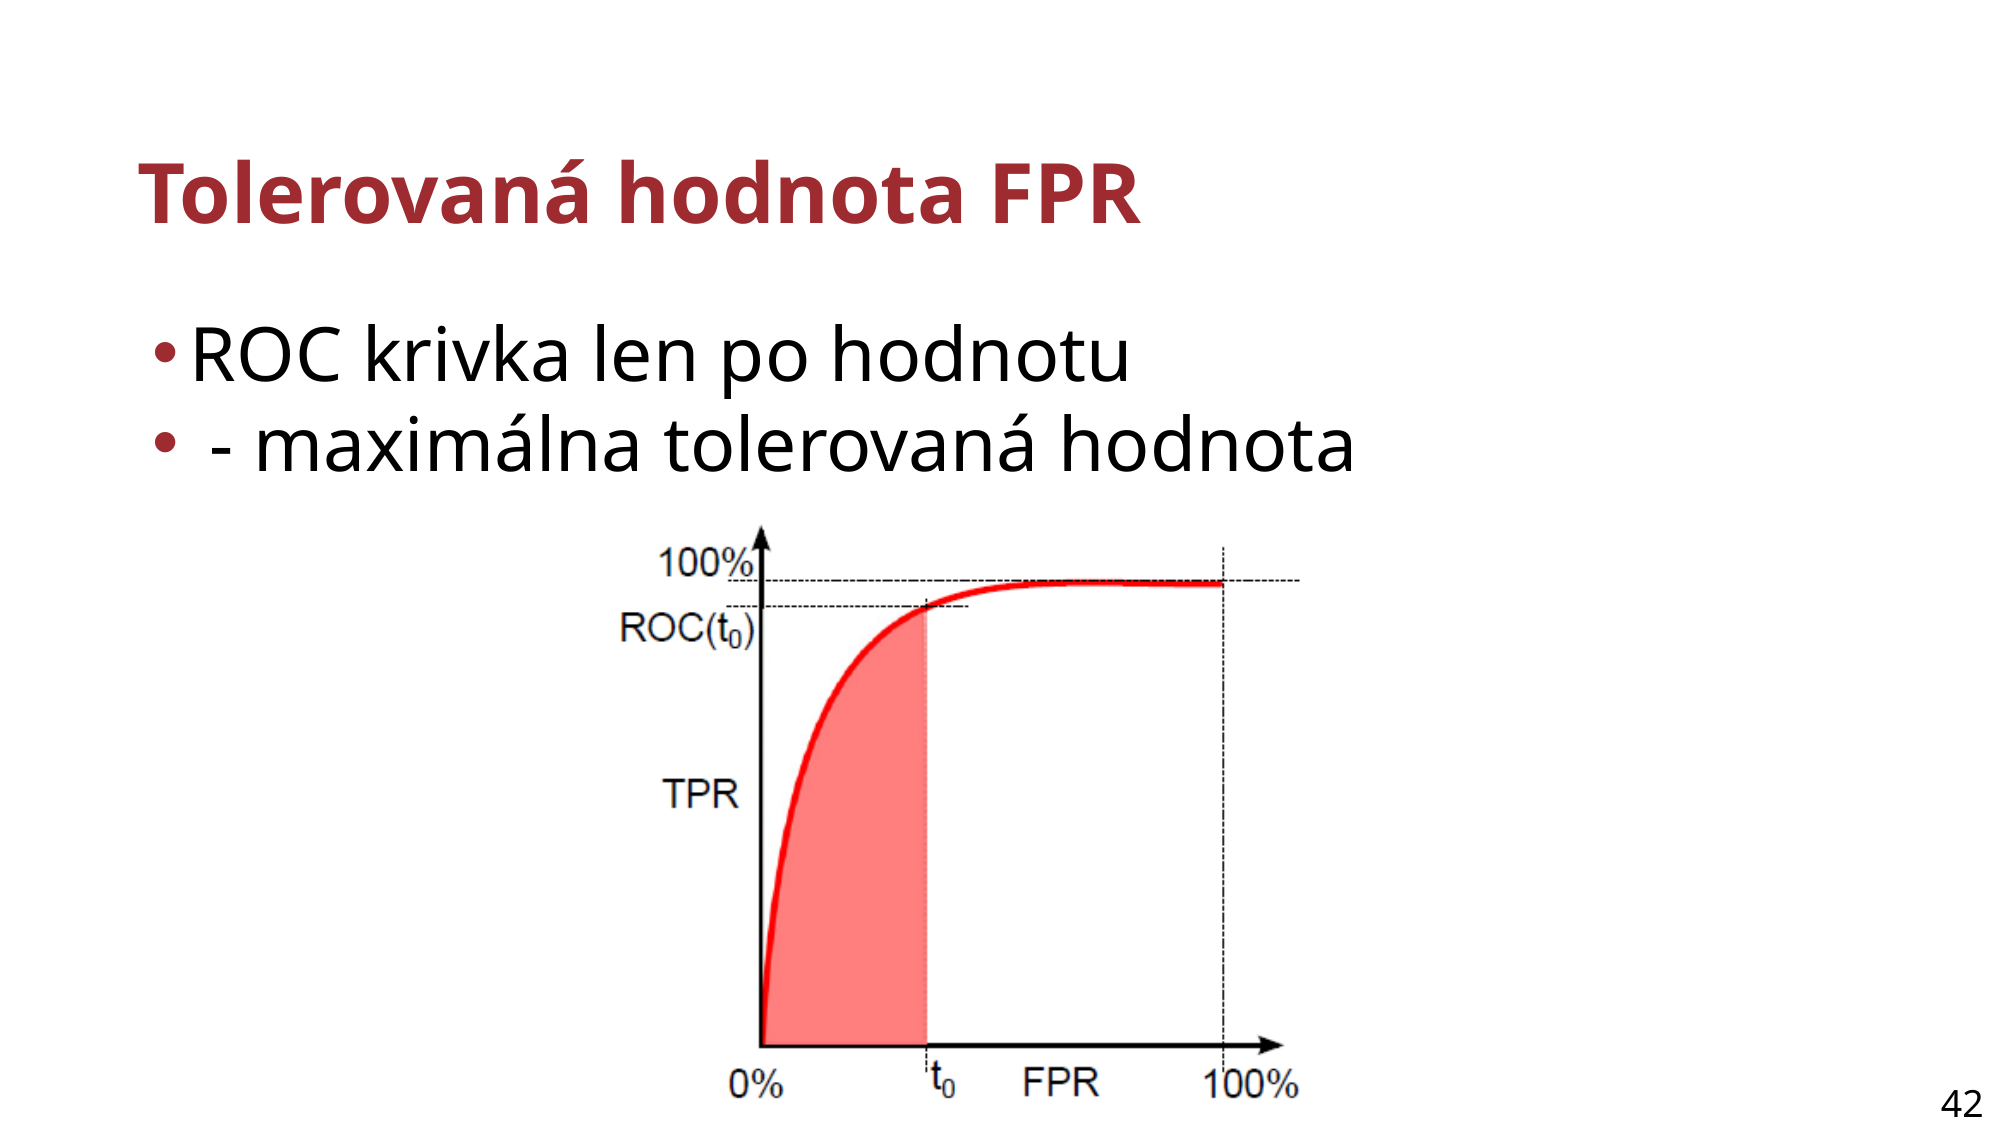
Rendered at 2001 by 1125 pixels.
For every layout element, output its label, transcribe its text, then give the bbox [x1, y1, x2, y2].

title Tolerovaná hodnota FPR [137, 116, 1717, 278]
picture [586, 484, 1348, 1125]
